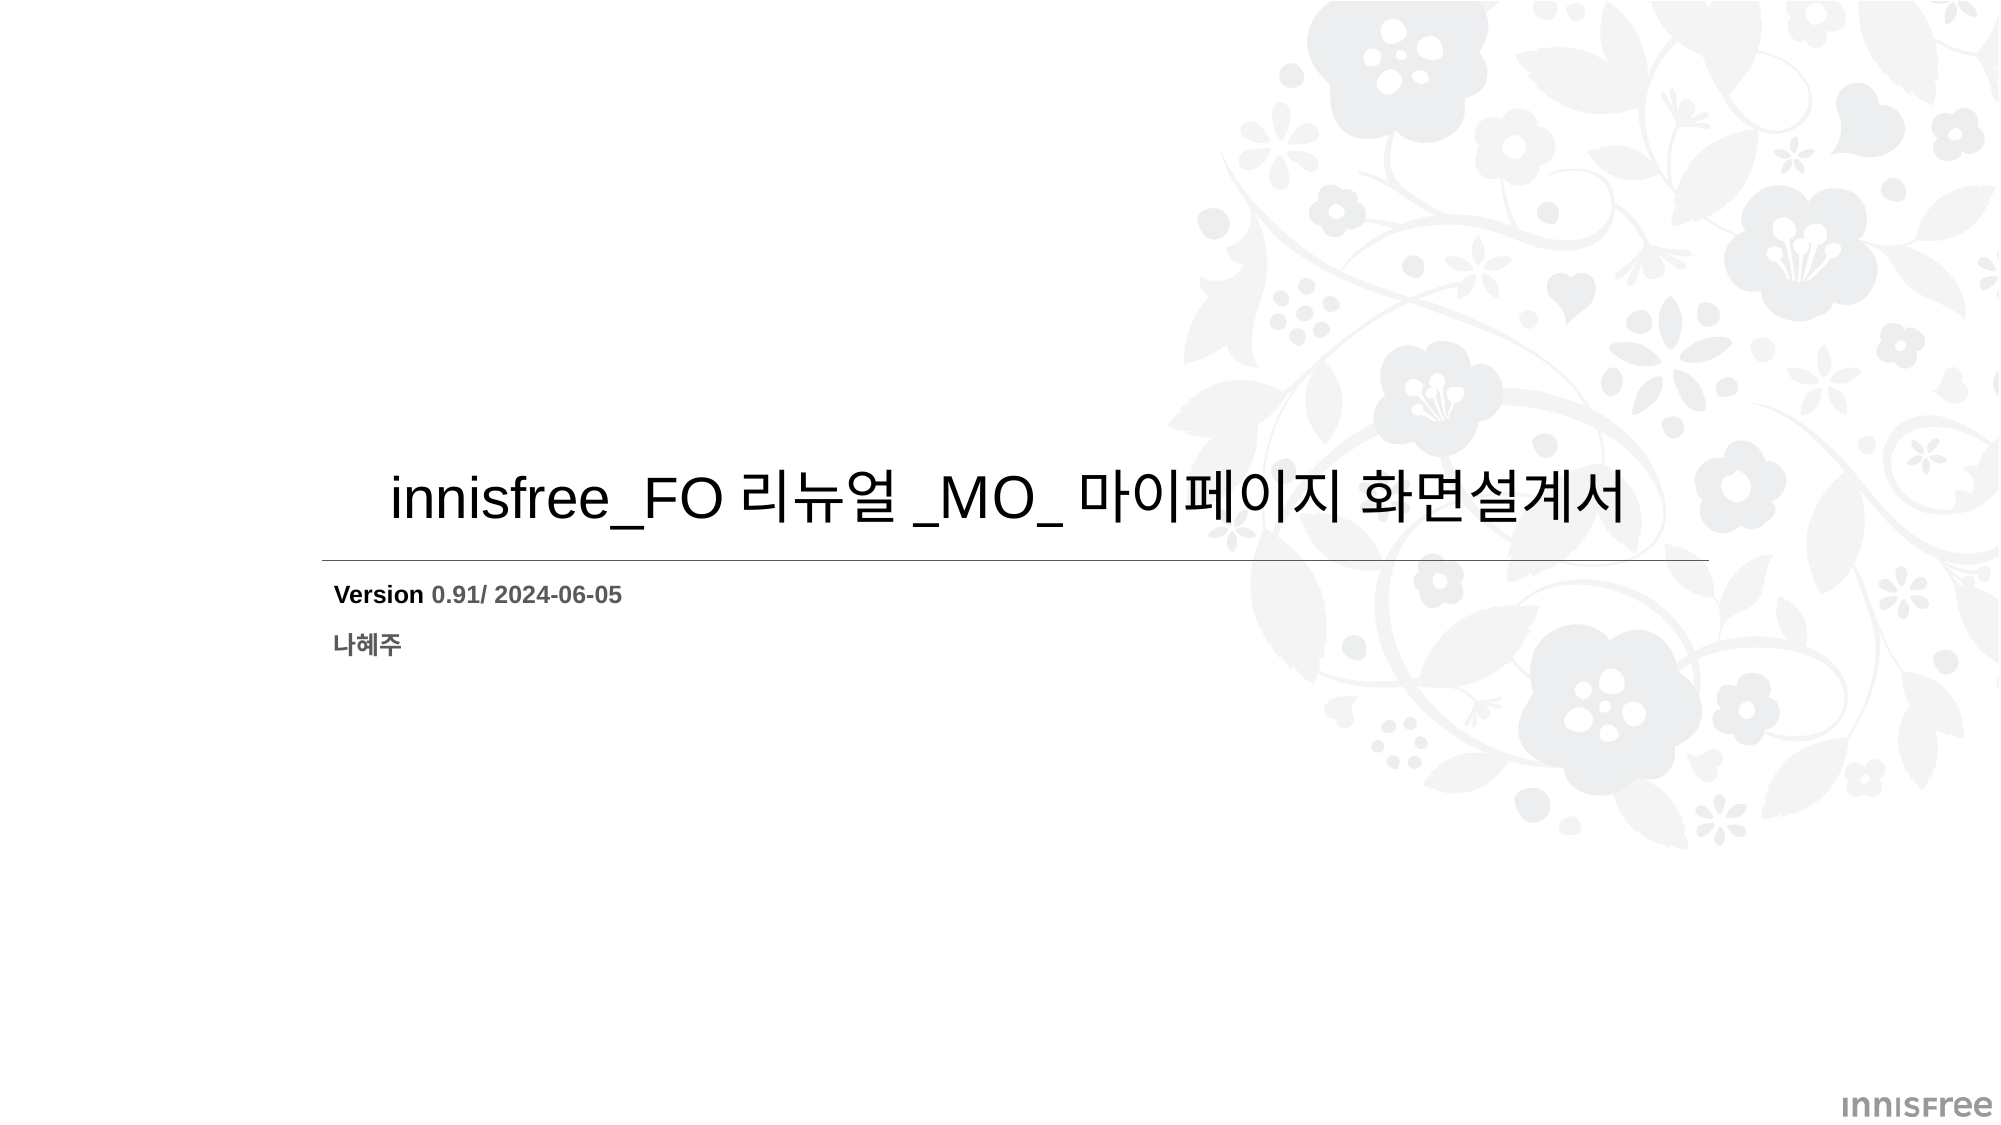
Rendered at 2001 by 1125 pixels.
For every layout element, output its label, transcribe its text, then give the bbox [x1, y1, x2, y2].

picture [1843, 1097, 1992, 1117]
text_box Version 0.91/ 2024-06-05 나혜주 [322, 580, 899, 657]
picture [855, 1, 1999, 957]
text_box innisfree_FO리뉴얼_MO_마이페이지 화면설계서 [55, 444, 1964, 556]
